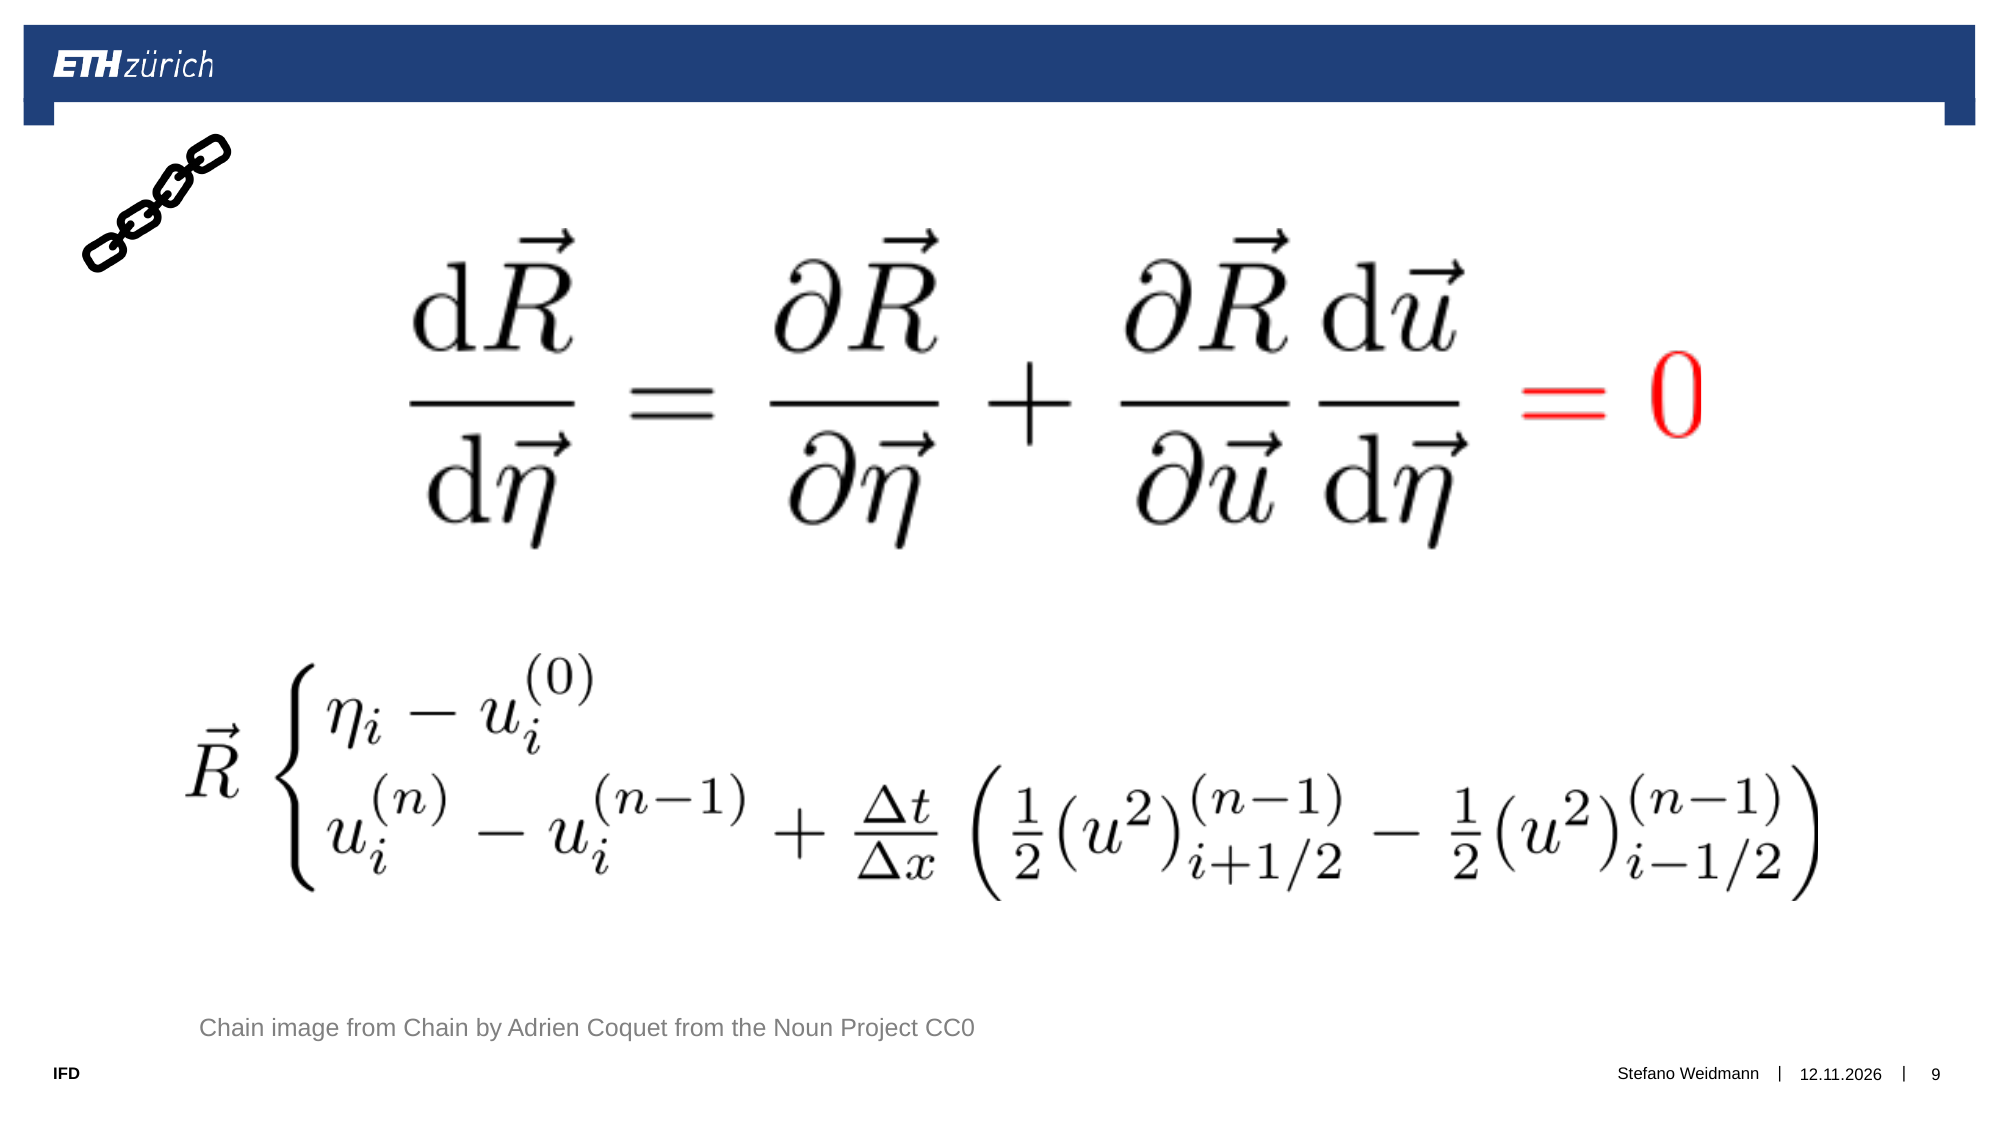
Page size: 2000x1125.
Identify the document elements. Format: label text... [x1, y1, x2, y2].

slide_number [1790, 1034, 1892, 1112]
picture [184, 652, 1819, 902]
picture [408, 227, 1702, 550]
text_box Chain image from Chain by Adrien Coquet from the Noun Project CC0 [184, 1004, 1872, 1050]
slide_number 9 [1906, 1034, 1966, 1112]
footer Stefano Weidmann [999, 1050, 1760, 1111]
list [77, 125, 235, 320]
